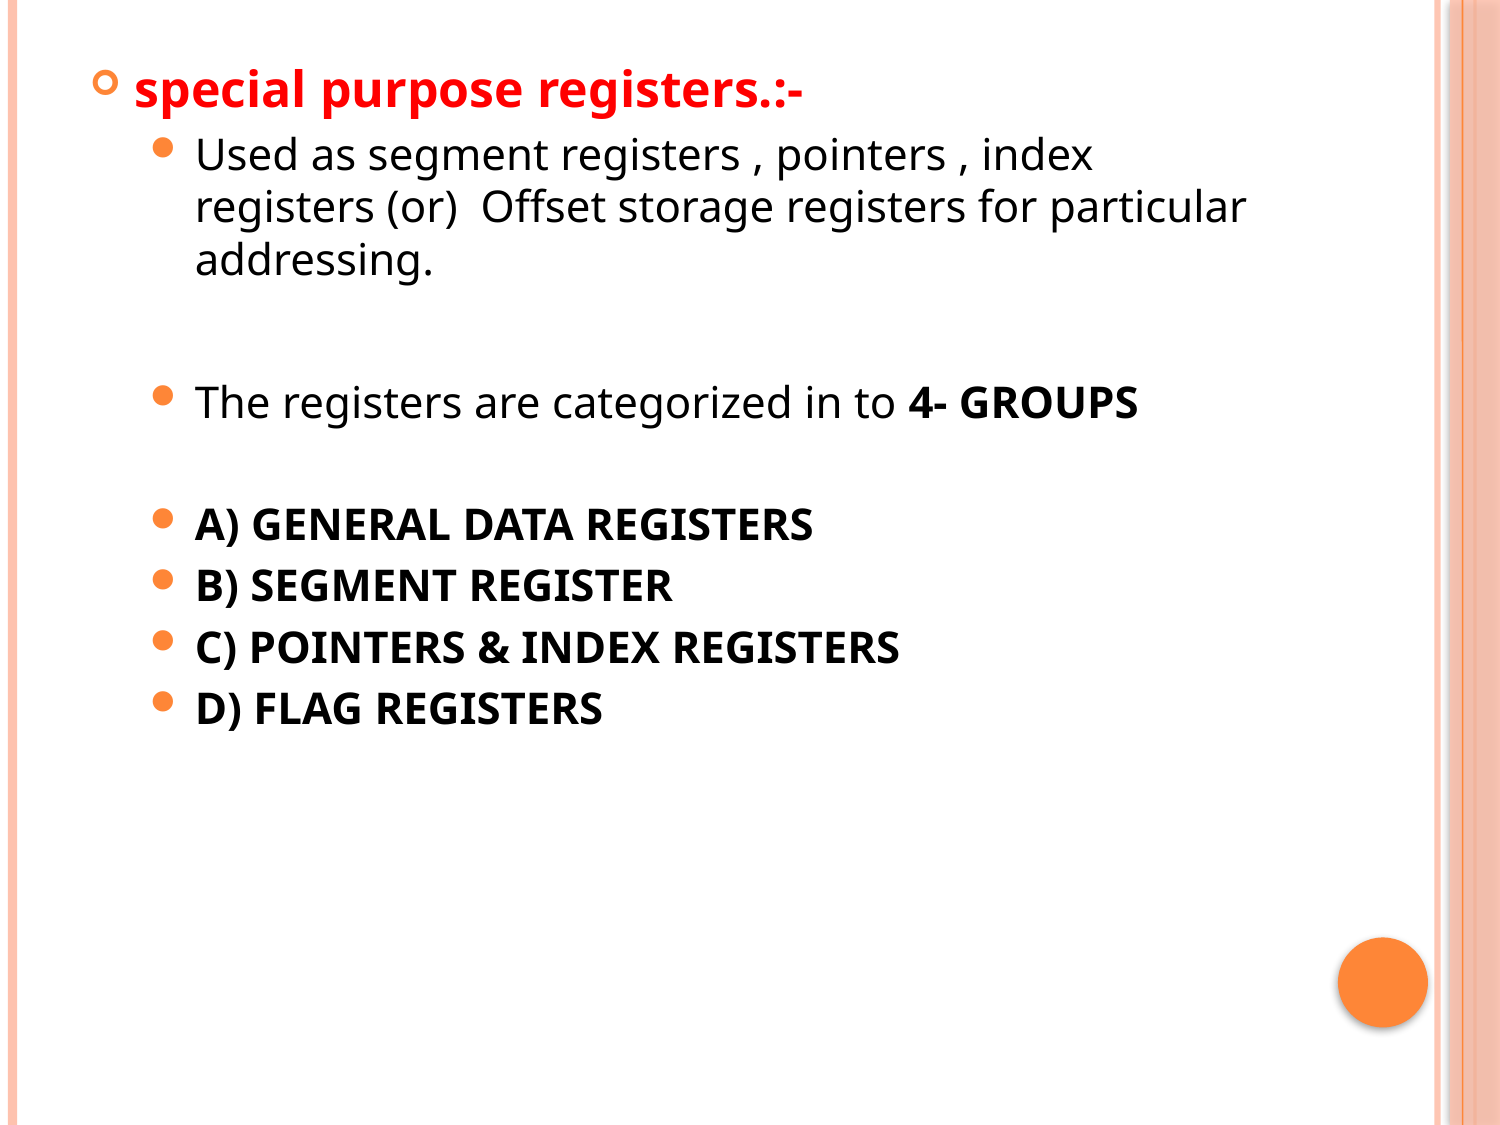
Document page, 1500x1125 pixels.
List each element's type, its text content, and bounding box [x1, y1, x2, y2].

list special purpose registers.:- Used as segment registers , pointers , index registers (or) Offset storage registers for particular addressing. The registers are categorized in to 4- GROUPS A) GENERAL DATA REGISTERS B) SEGMENT REGISTER C) POINTERS & INDEX REGISTERS D) FLAG REGISTERS [75, 50, 1300, 850]
